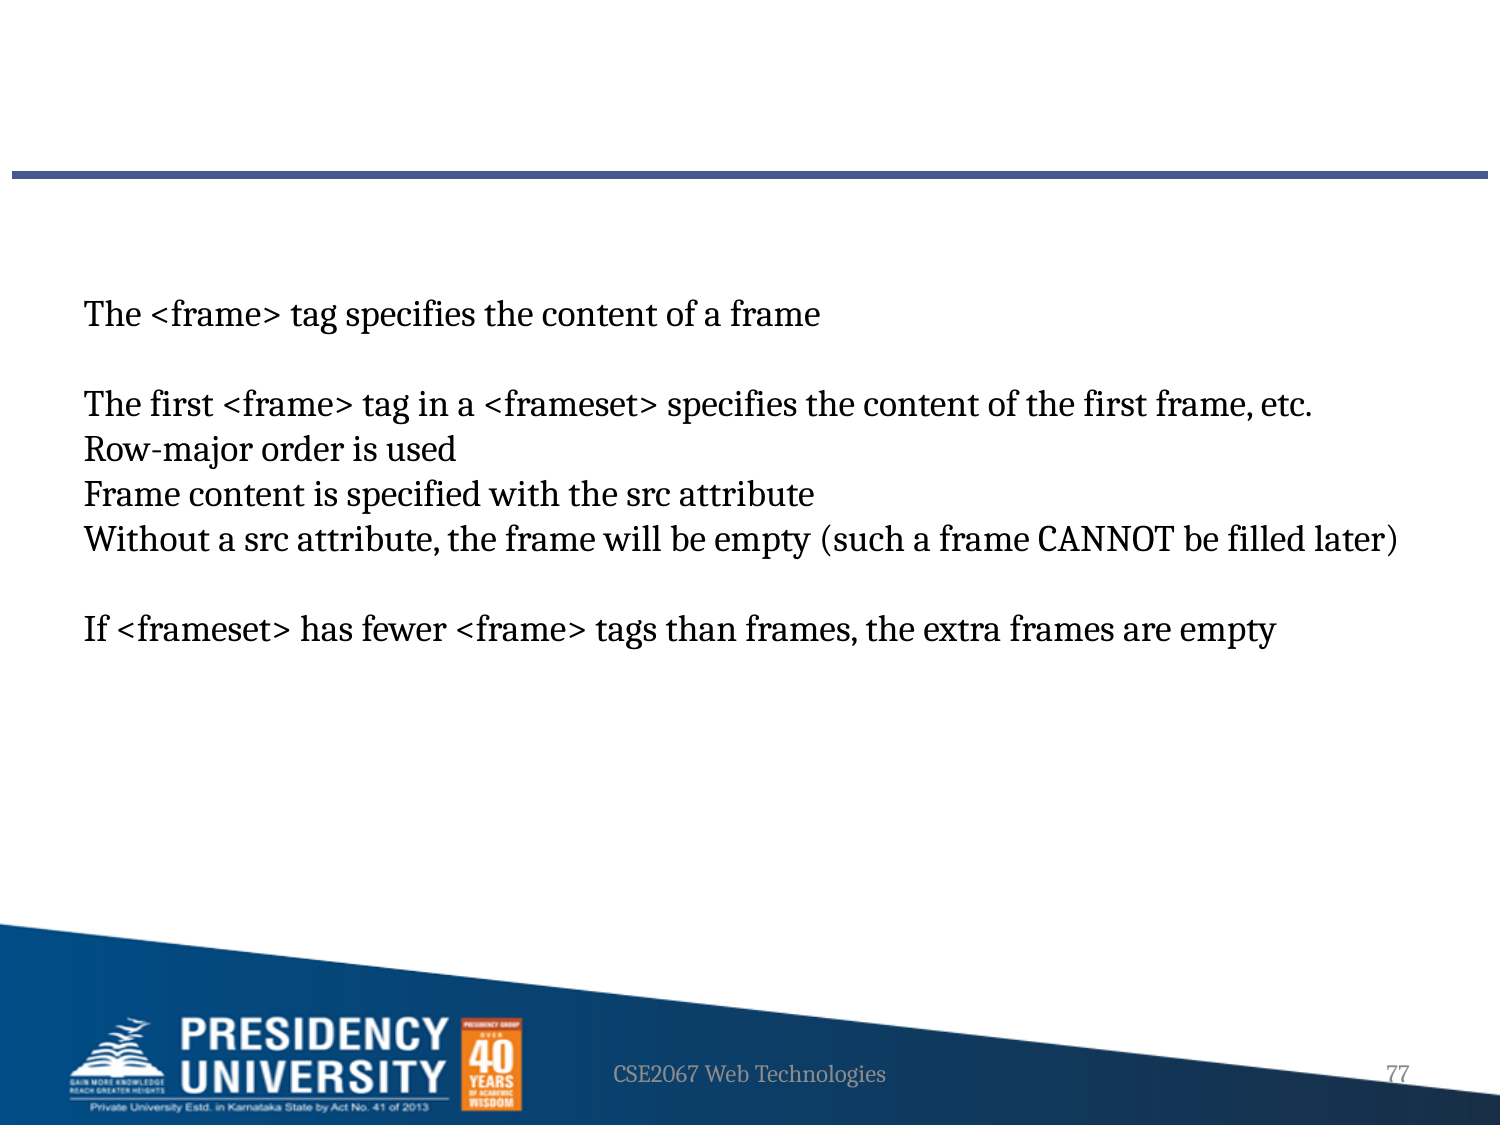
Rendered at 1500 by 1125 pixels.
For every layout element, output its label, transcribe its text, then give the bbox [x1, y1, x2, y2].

slide_number 77 [1074, 1042, 1425, 1103]
footer CSE2067 Web Technologies [512, 1042, 988, 1103]
text_box The <frame> tag specifies the content of a frame The first <frame> tag in a <frameset> specifies the content of the first frame, etc. Row-major order is used Frame content is specified with the src attribute Without a src attribute, the frame will be empty (such a frame CANNOT be filled later) If <frameset> has fewer <frame> tags than frames, the extra frames are empty [68, 236, 1460, 656]
picture [0, 921, 1500, 1125]
